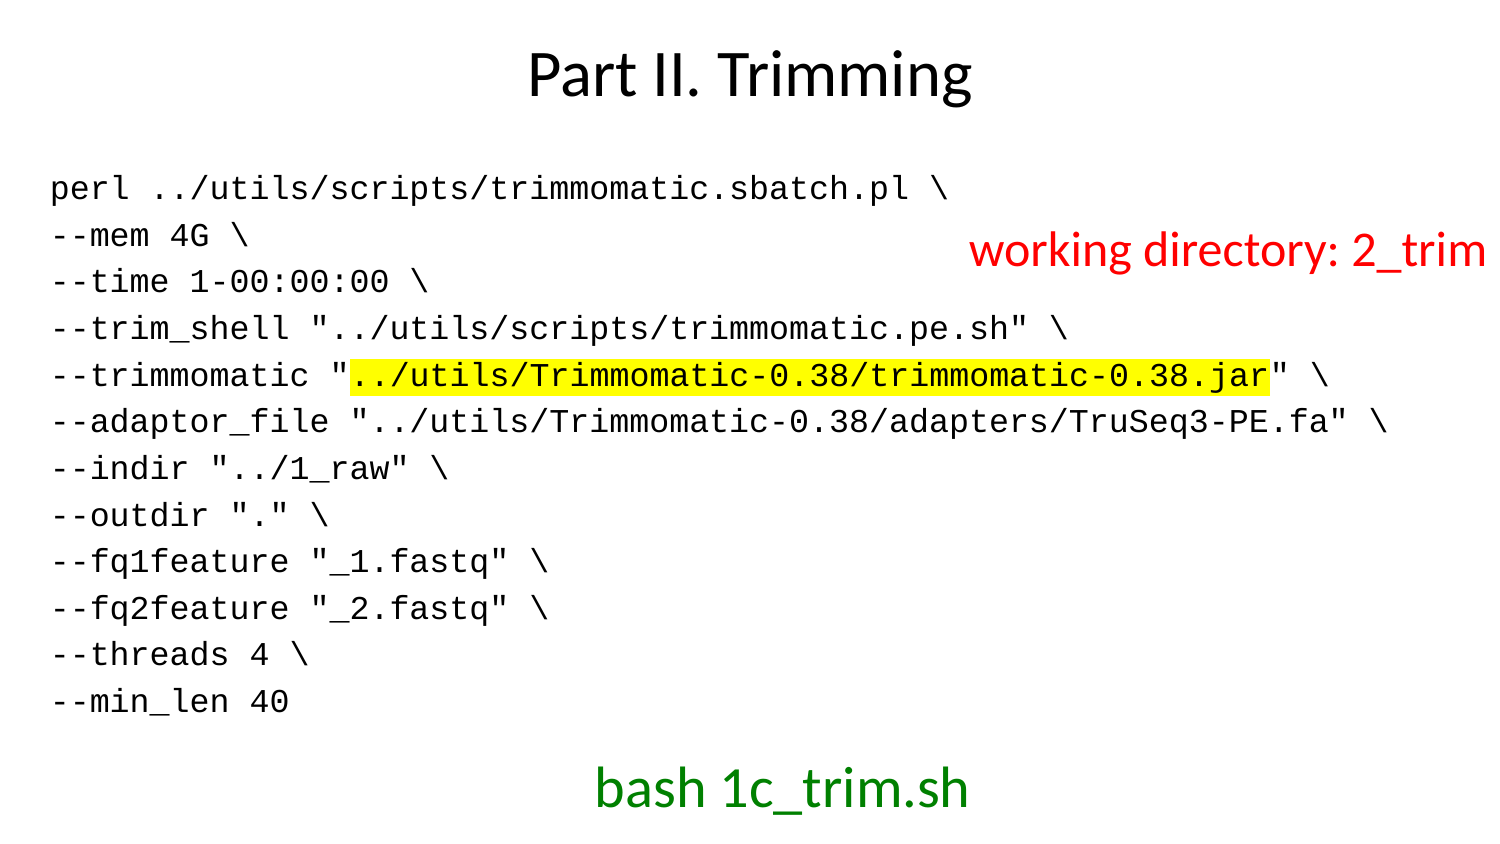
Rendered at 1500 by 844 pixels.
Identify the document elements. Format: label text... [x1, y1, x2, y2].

title Part II. Trimming [75, 15, 1425, 124]
text_box bash 1c_trim.sh [580, 741, 986, 827]
list perl ../utils/scripts/trimmomatic.sbatch.pl \ --mem 4G \ --time 1-00:00:00 \ --trim_shell "../utils/scripts/trimmomatic.pe.sh" \ --trimmomatic "../utils/Trimmomatic-0.38/trimmomatic-0.38.jar" \ --adaptor_file "../utils/Trimmomatic-0.38/adapters/TruSeq3-PE.fa" \ --indir "../1_raw" \ --outdir "." \ --fq1feature "_1.fastq" \ --fq2feature "_2.fastq" \ --threads 4 \ --min_len 40 [34, 158, 1466, 742]
text_box working directory: 2_trim [954, 209, 1500, 285]
